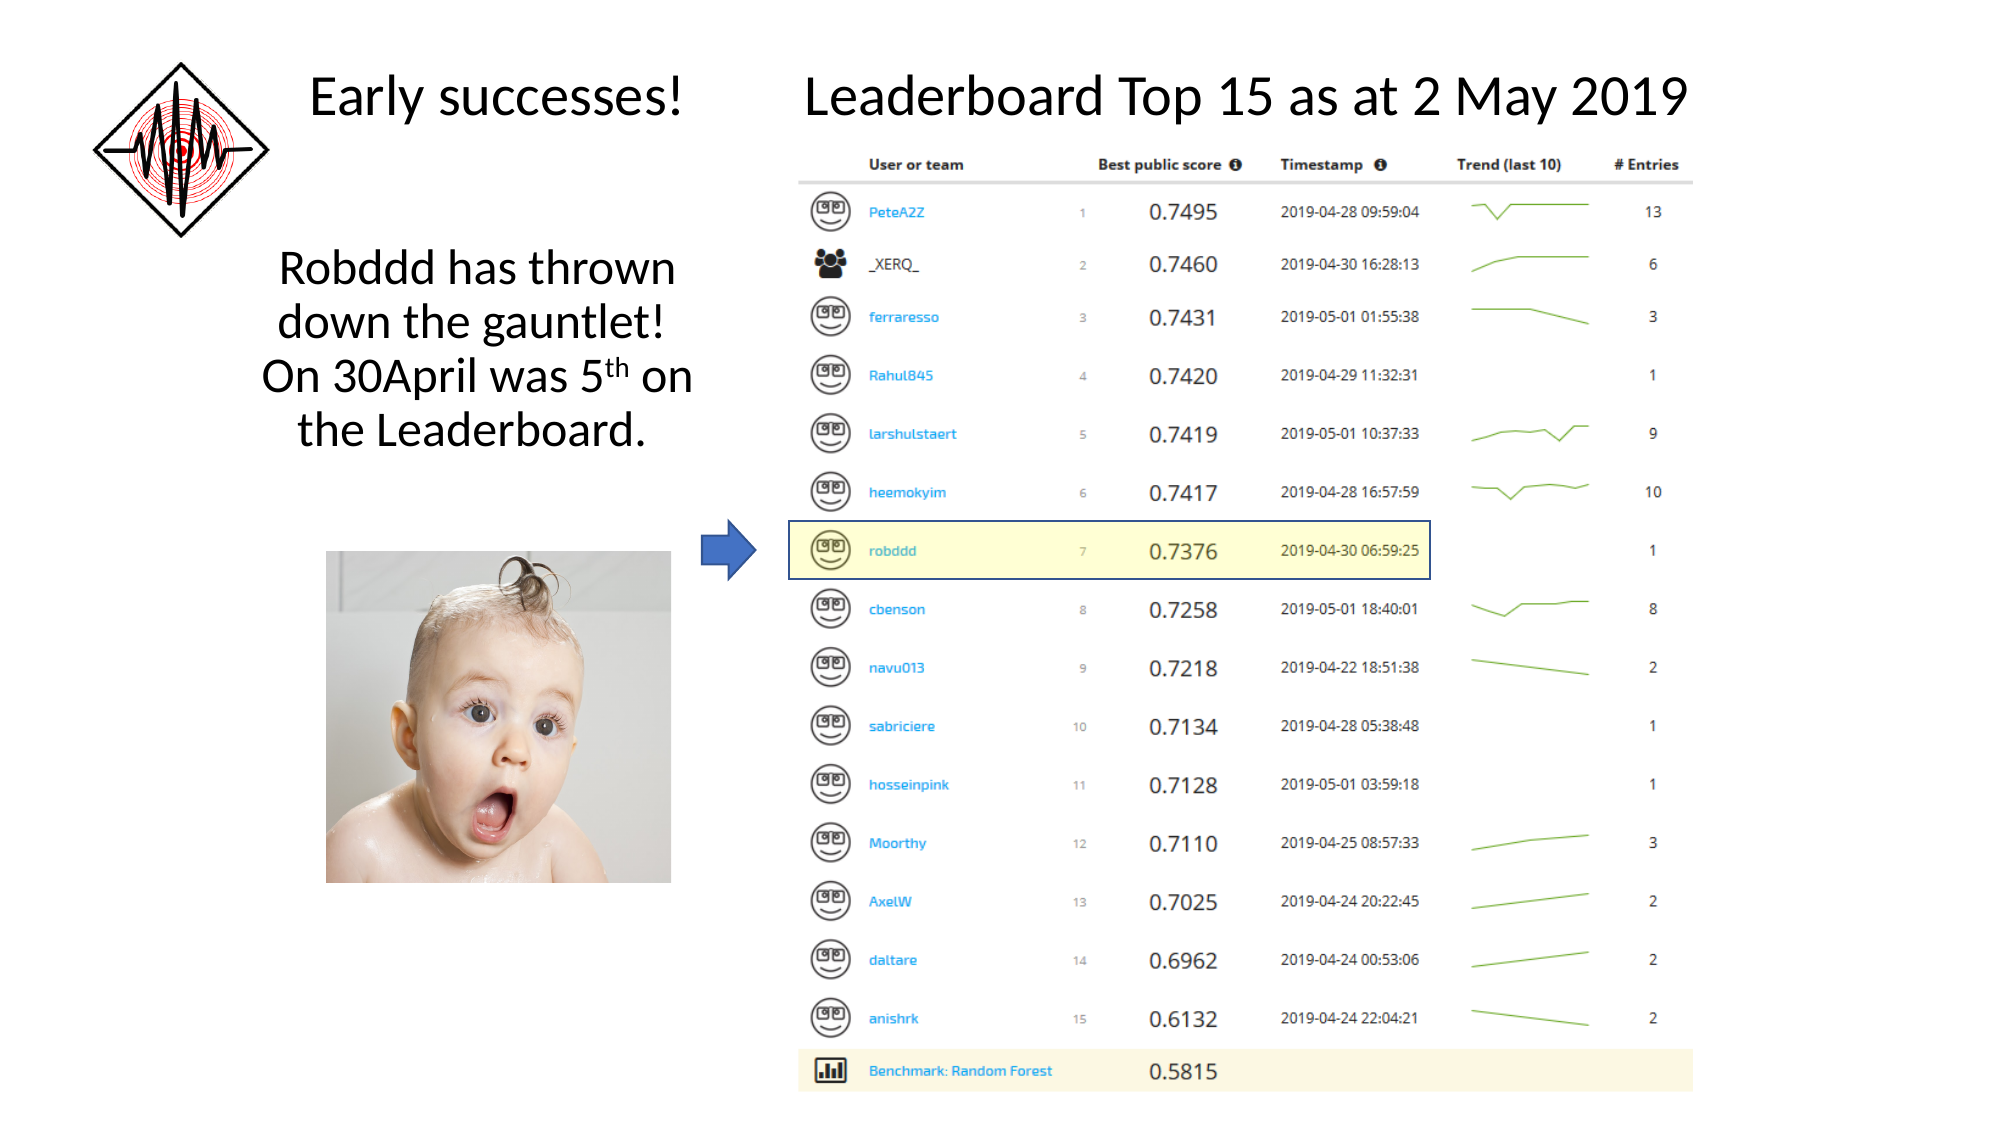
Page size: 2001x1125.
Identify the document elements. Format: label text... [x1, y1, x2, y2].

text_box [700, 518, 757, 582]
text_box Early successes! Leaderboard Top 15 as at 2 May 2019 [294, 57, 1833, 136]
picture [87, 57, 273, 242]
picture [207, 551, 672, 883]
picture [779, 126, 1693, 1099]
text_box Robddd has thrown down the gauntlet! On 30April was 5th on the Leaderboard. [229, 233, 726, 397]
